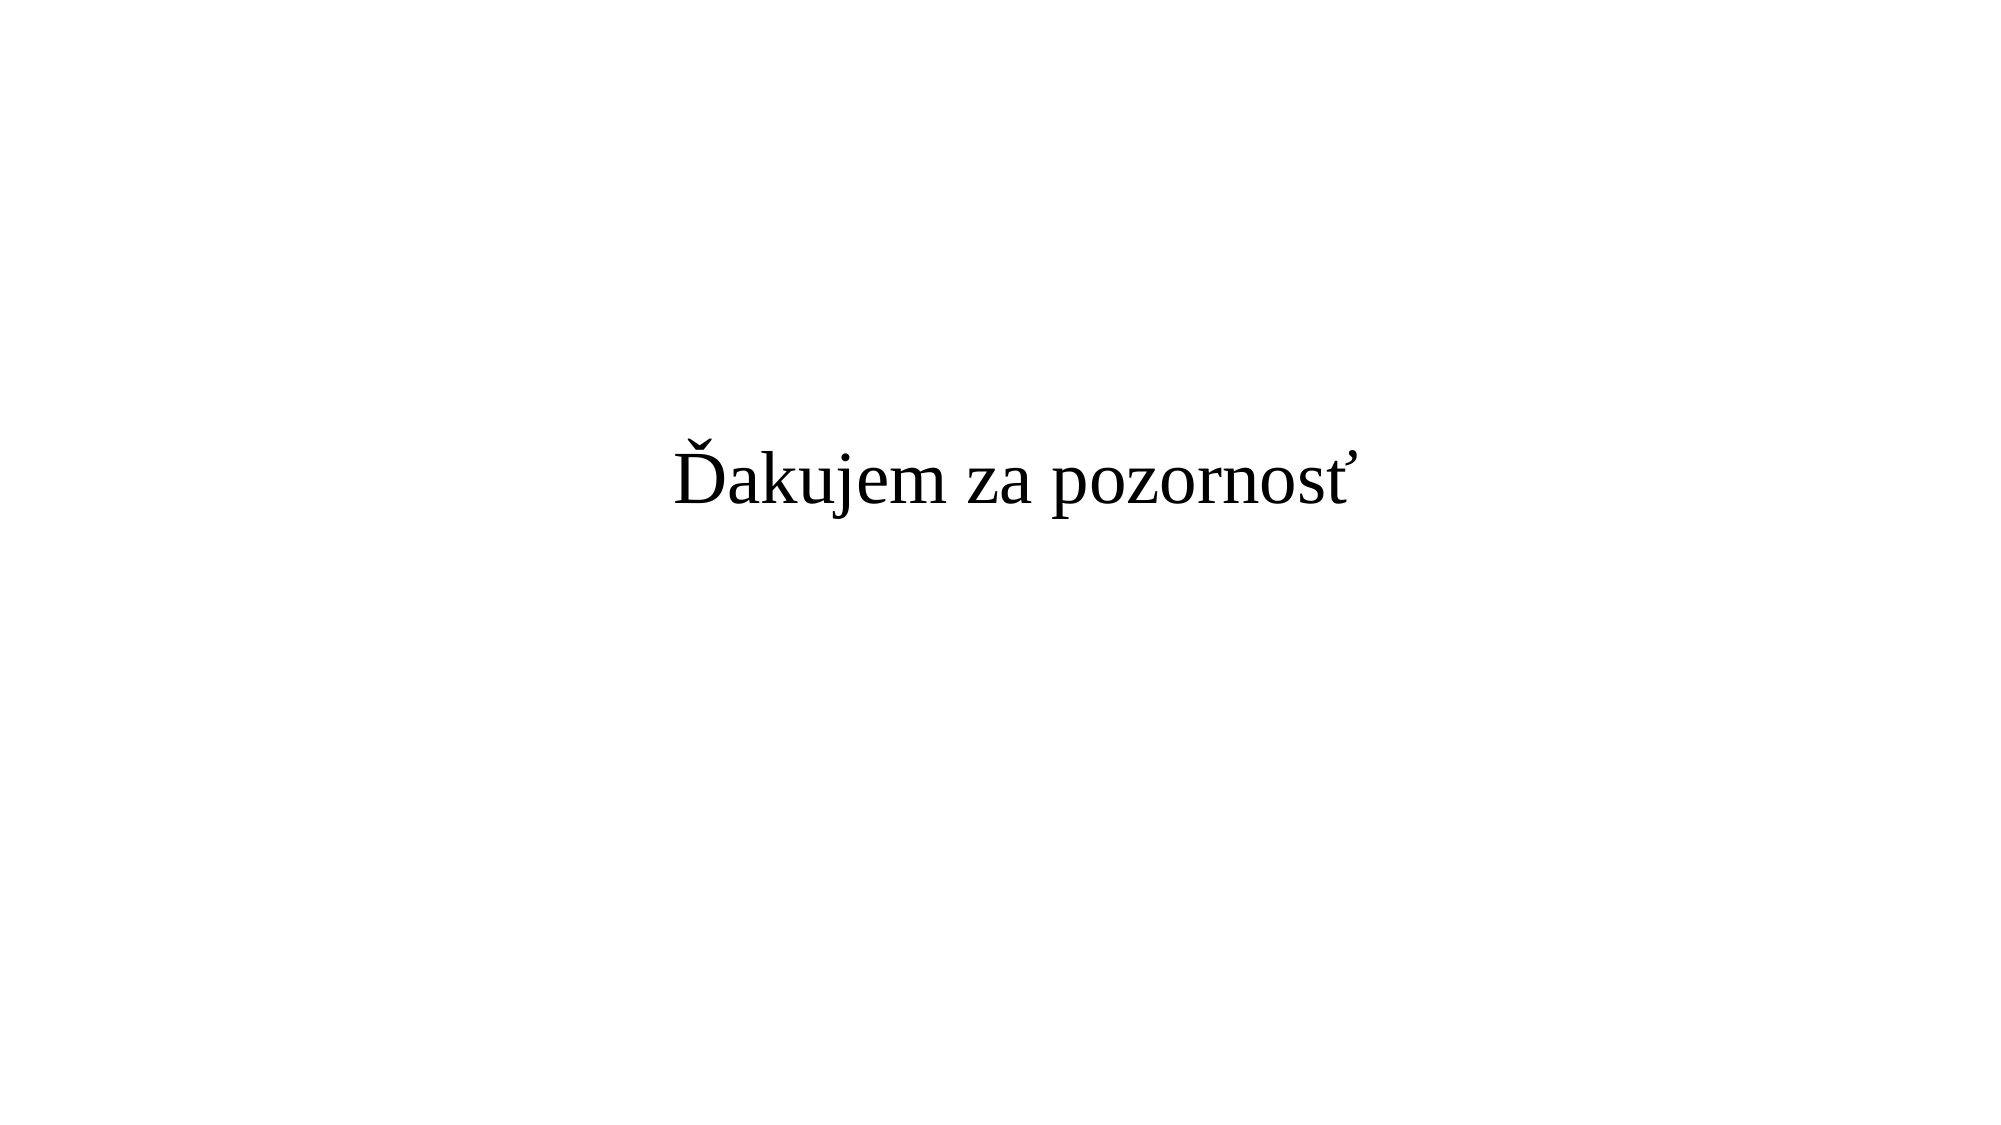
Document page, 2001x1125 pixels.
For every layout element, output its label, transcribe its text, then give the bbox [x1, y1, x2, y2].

title Ďakujem za pozornosť [153, 411, 1879, 547]
